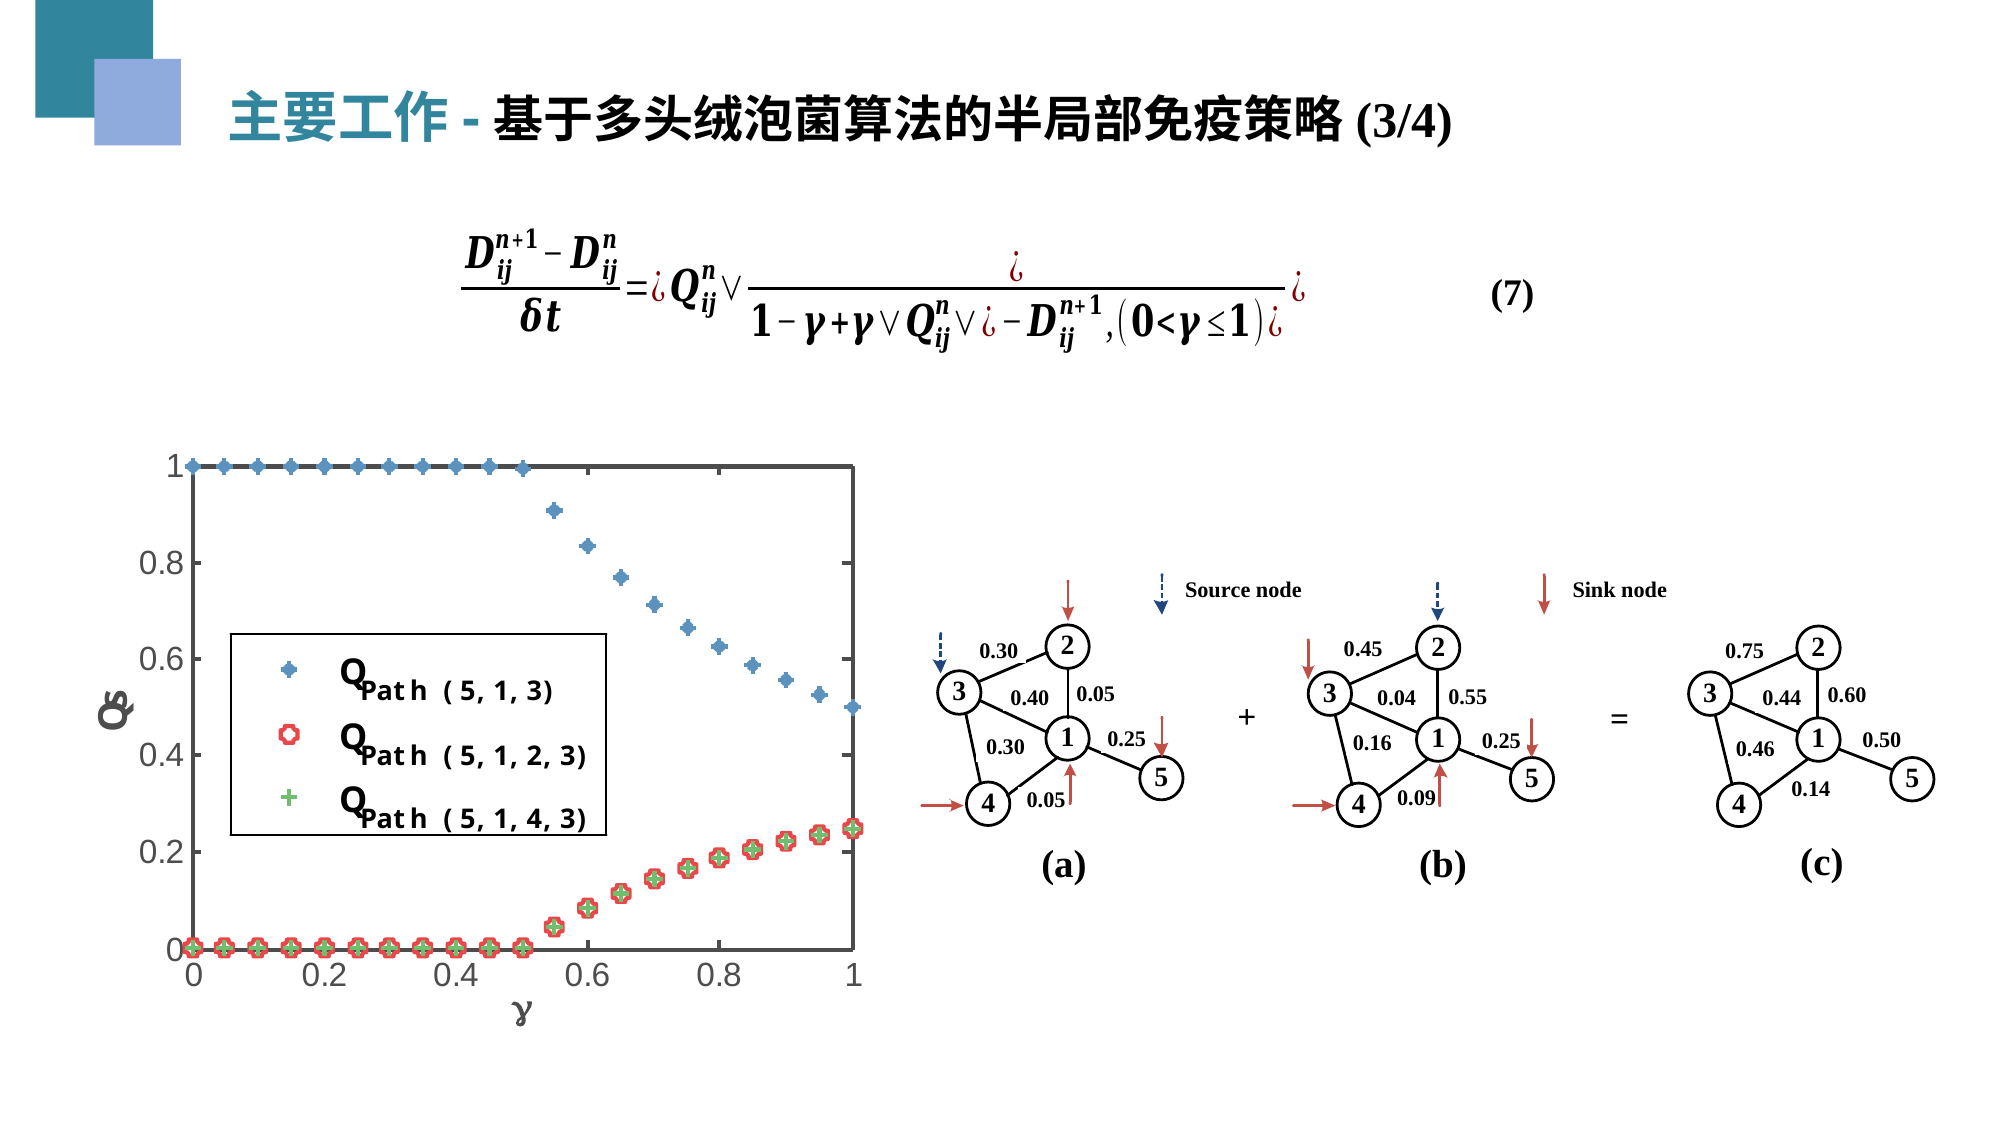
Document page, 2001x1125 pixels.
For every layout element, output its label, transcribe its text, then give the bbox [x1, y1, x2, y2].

text_box 主要工作-基于多头绒泡菌算法的半局部免疫策略(3/4) [212, 74, 1705, 156]
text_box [35, 0, 181, 146]
picture [78, 420, 1939, 1043]
text_box (7) [1400, 255, 1578, 321]
